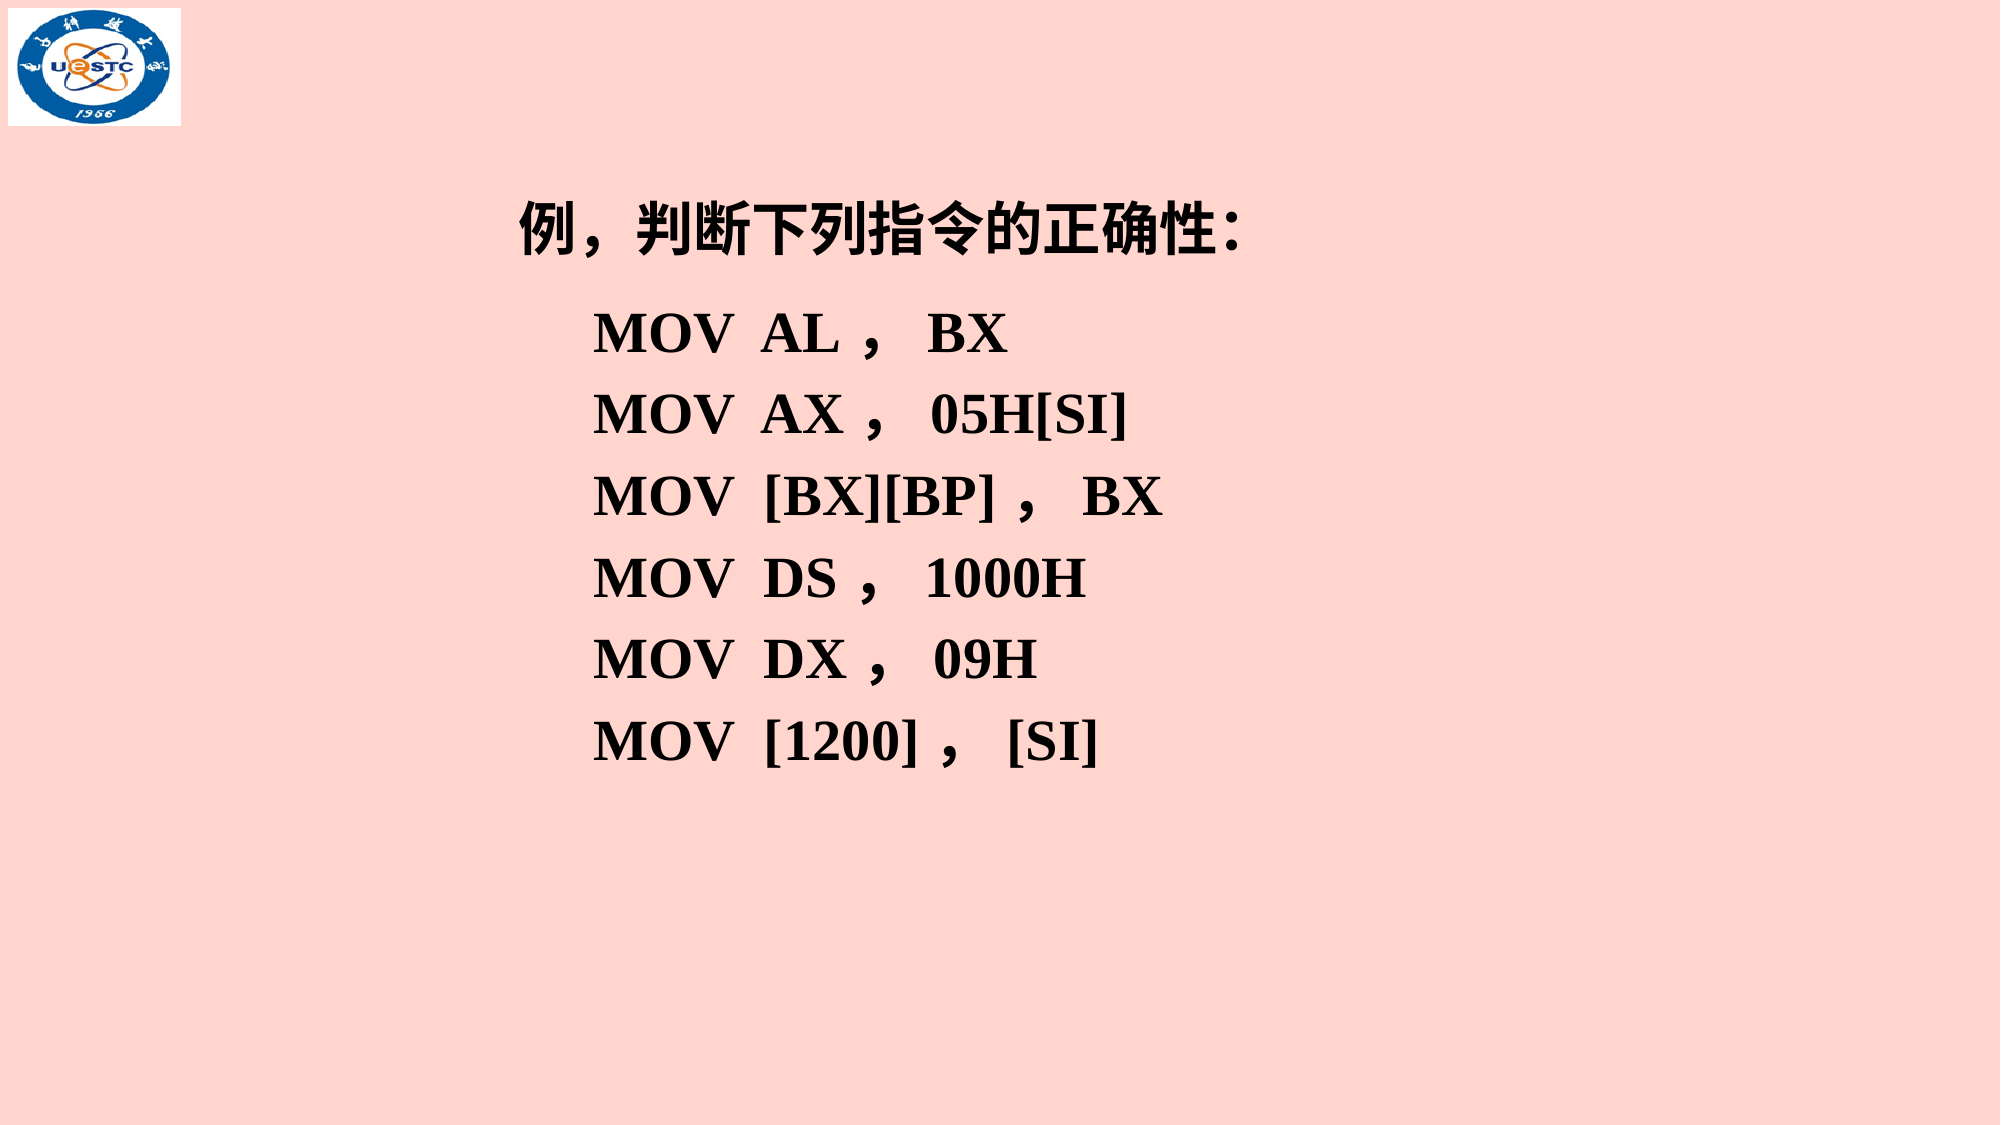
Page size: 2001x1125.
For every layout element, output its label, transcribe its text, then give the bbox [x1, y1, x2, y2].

text_box 例，判断下列指令的正确性： MOV AL，BX MOV AX，05H[SI] MOV [BX][BP]，BX MOV DS，1000H MOV DX，09H MOV [1200]，[SI] [503, 184, 1402, 811]
picture [8, 8, 181, 126]
